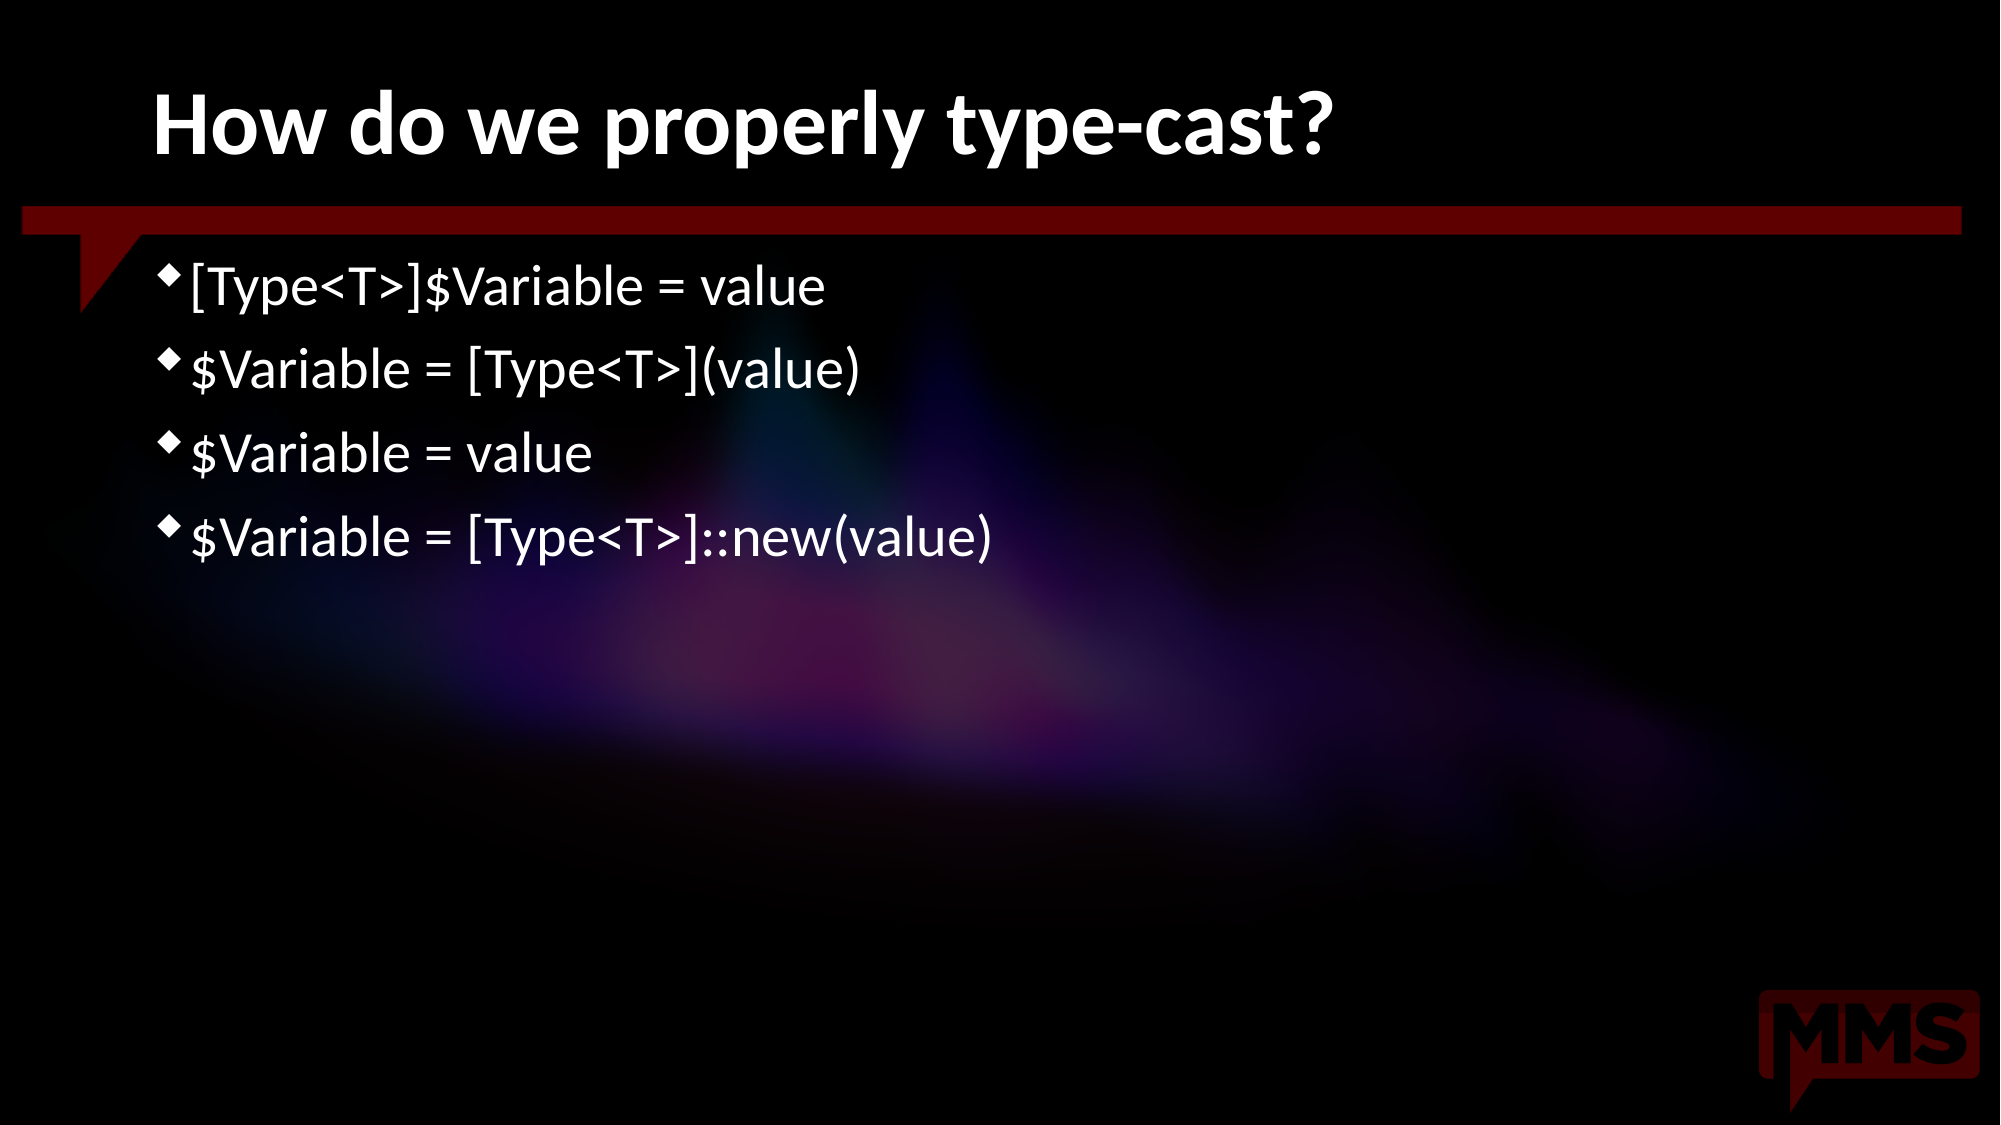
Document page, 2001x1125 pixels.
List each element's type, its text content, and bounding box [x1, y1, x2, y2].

list [Type<T>]$Variable = value $Variable = [Type<T>](value) $Variable = value $Variable = [Type<T>]::new(value) [137, 247, 1863, 1014]
title How do we properly type-cast? [137, 59, 1863, 190]
picture [0, 112, 2000, 1123]
